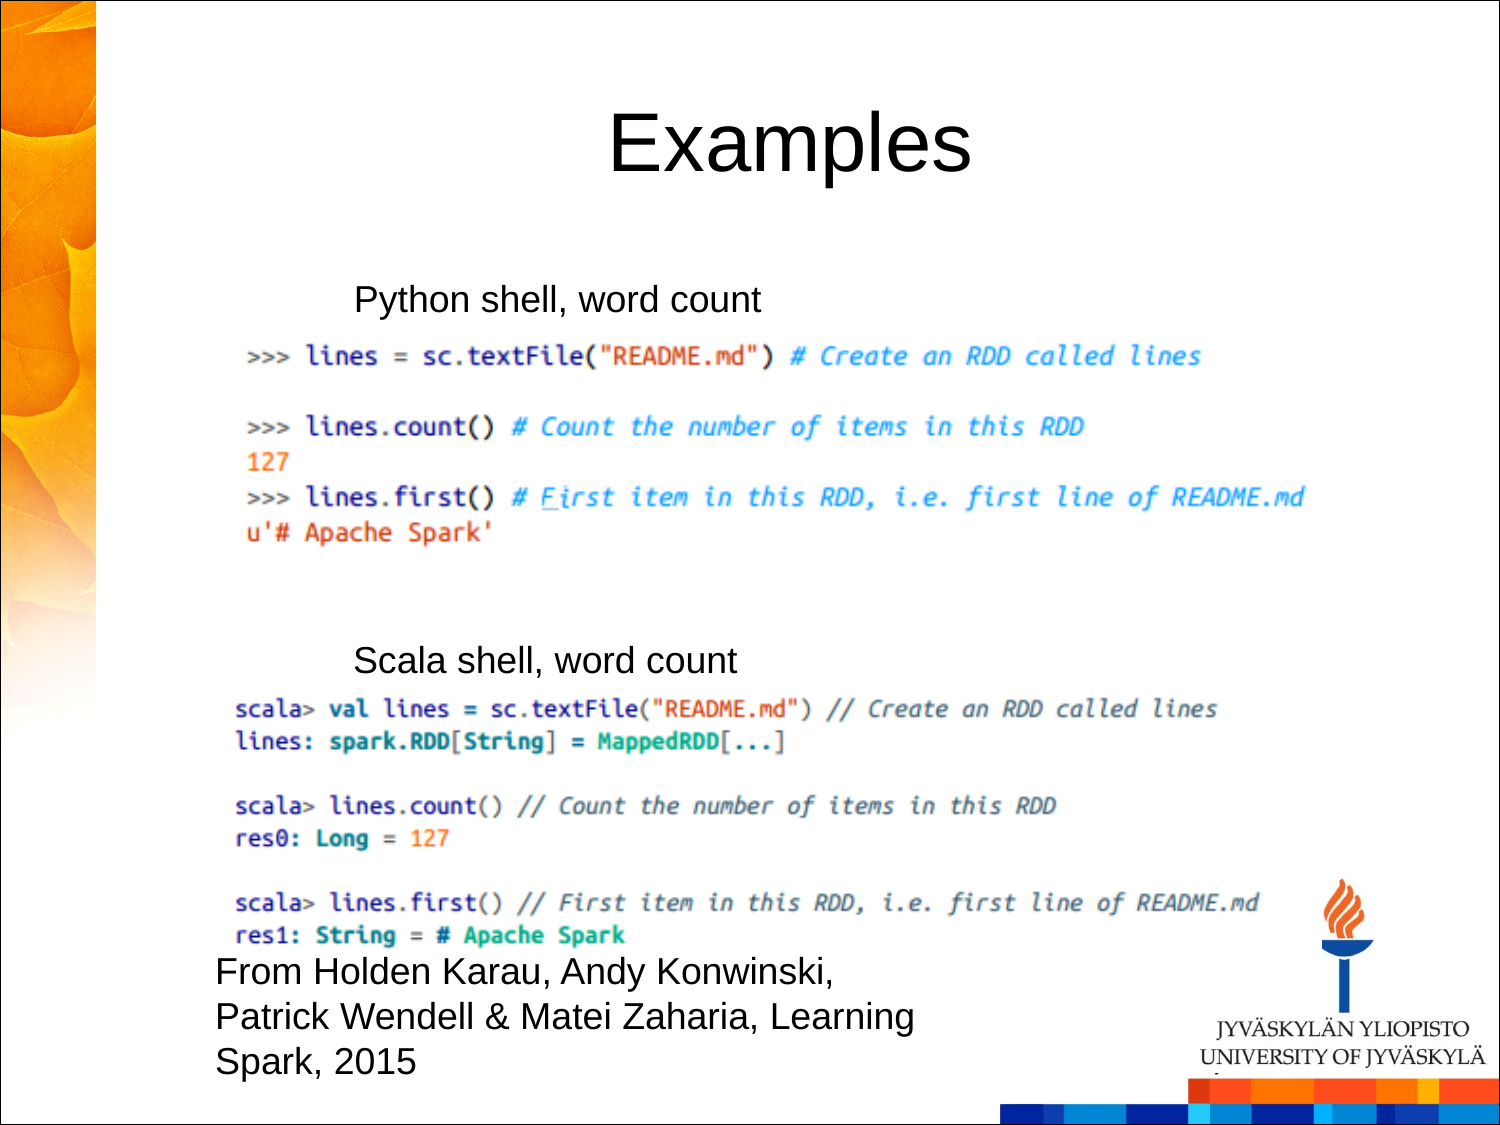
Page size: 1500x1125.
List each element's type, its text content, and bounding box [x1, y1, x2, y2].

text_box Python shell, word count [339, 267, 777, 324]
picture [1, 1, 1499, 1124]
text_box Scala shell, word count [338, 628, 753, 667]
text_box From Holden Karau, Andy Konwinski, Patrick Wendell & Matei Zaharia, Learning Spark, 2015 [200, 983, 951, 1090]
title Examples [145, 44, 1436, 232]
